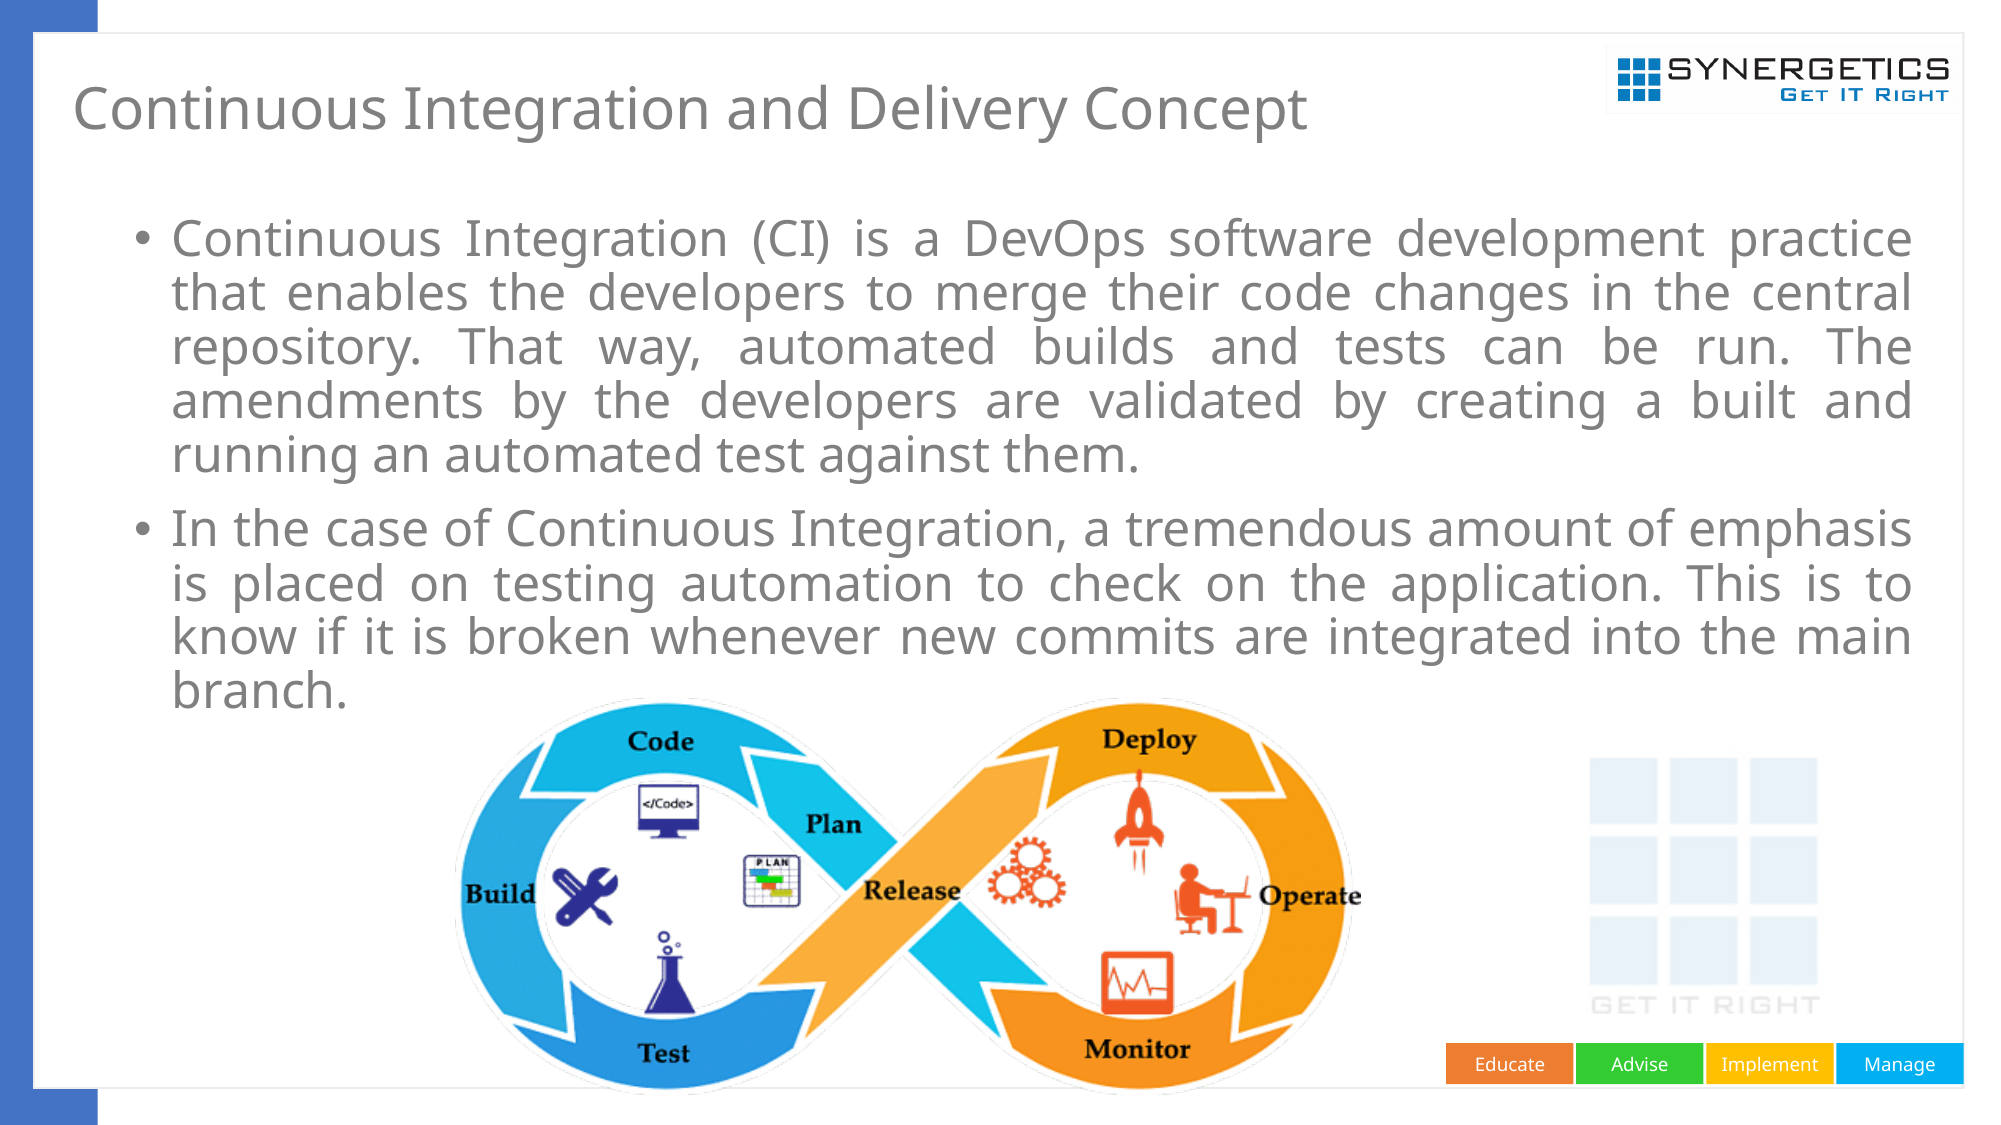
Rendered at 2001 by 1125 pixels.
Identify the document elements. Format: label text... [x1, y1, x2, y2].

picture [1607, 45, 1960, 114]
list Continuous Integration (CI) is a DevOps software development practice that enables the developers to merge their code changes in the central repository. That way, automated builds and tests can be run. The amendments by the developers are validated by creating a built and running an automated test against them. In the case of Continuous Integration, a tremendous amount of emphasis is placed on testing automation to check on the application. This is to know if it is broken whenever new commits are integrated into the main branch. [119, 205, 1931, 1035]
picture [453, 697, 1361, 1096]
title Continuous Integration and Delivery Concept [57, 45, 1607, 177]
